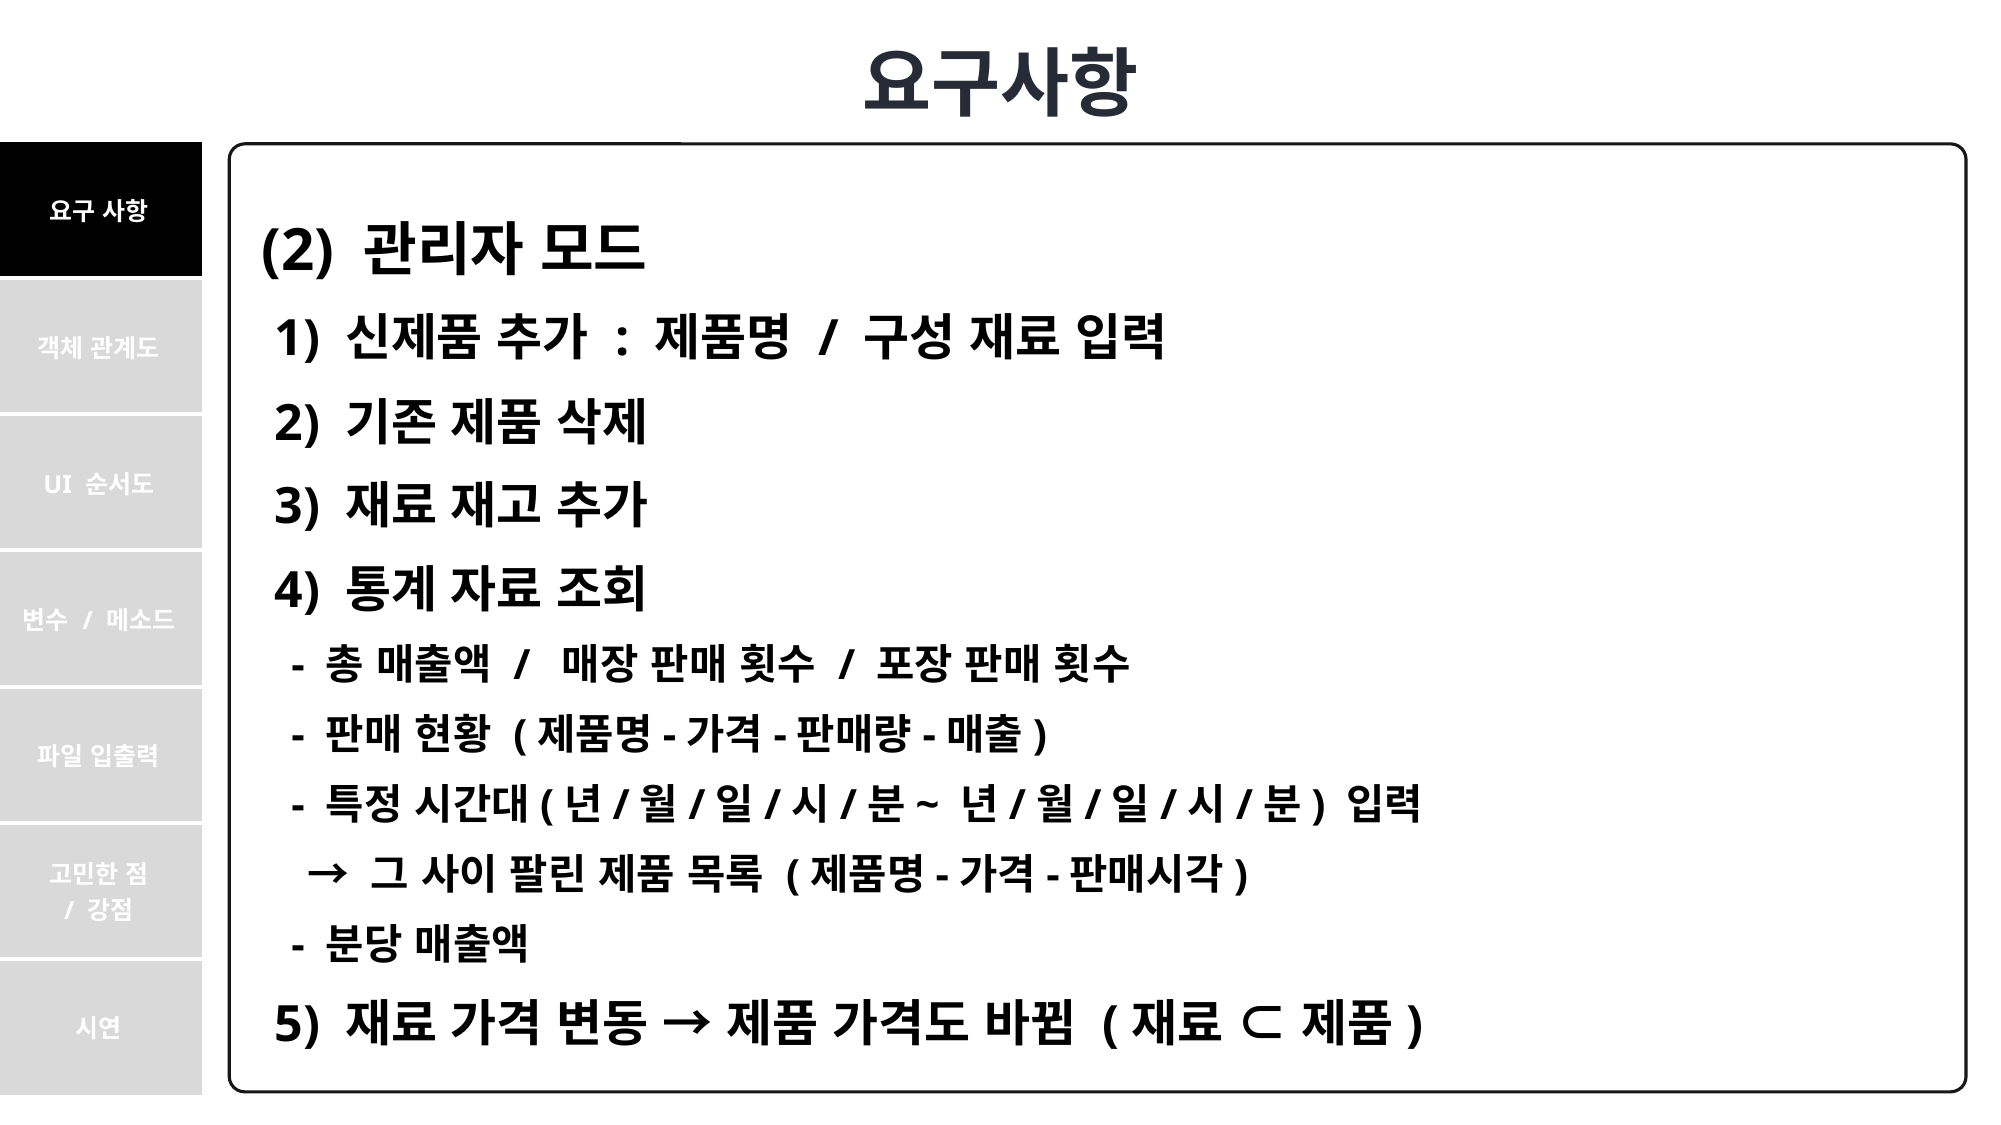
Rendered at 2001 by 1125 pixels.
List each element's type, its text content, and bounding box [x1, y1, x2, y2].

text_box (2) 관리자 모드 1) 신제품 추가 : 제품명 / 구성 재료 입력 2) 기존 제품 삭제 3) 재료 재고 추가 4) 통계 자료 조회 - 총 매출액 / 매장 판매 횟수 / 포장 판매 횟수 - 판매 현황 (제품명-가격-판매량-매출) - 특정 시간대(년/월/일/시/분~ 년/월/일/시/분) 입력 → 그 사이 팔린 제품 목록 (제품명-가격-판매시각) - 분당 매출액 5) 재료 가격 변동 → 제품 가격도 바뀜 (재료 ⊂ 제품) [228, 142, 1968, 1093]
table_cell 변수 / 메소드 [0, 552, 202, 685]
table_cell 객체 관계도 [0, 280, 202, 412]
table_header 요구 사항 [0, 142, 202, 276]
table_cell 고민한 점 / 강점 [0, 825, 202, 957]
table_cell 시연 [0, 961, 202, 1095]
table_cell UI 순서도 [0, 416, 202, 548]
table_cell 파일 입출력 [0, 689, 202, 821]
text_box 요구사항 [1, 0, 2000, 133]
